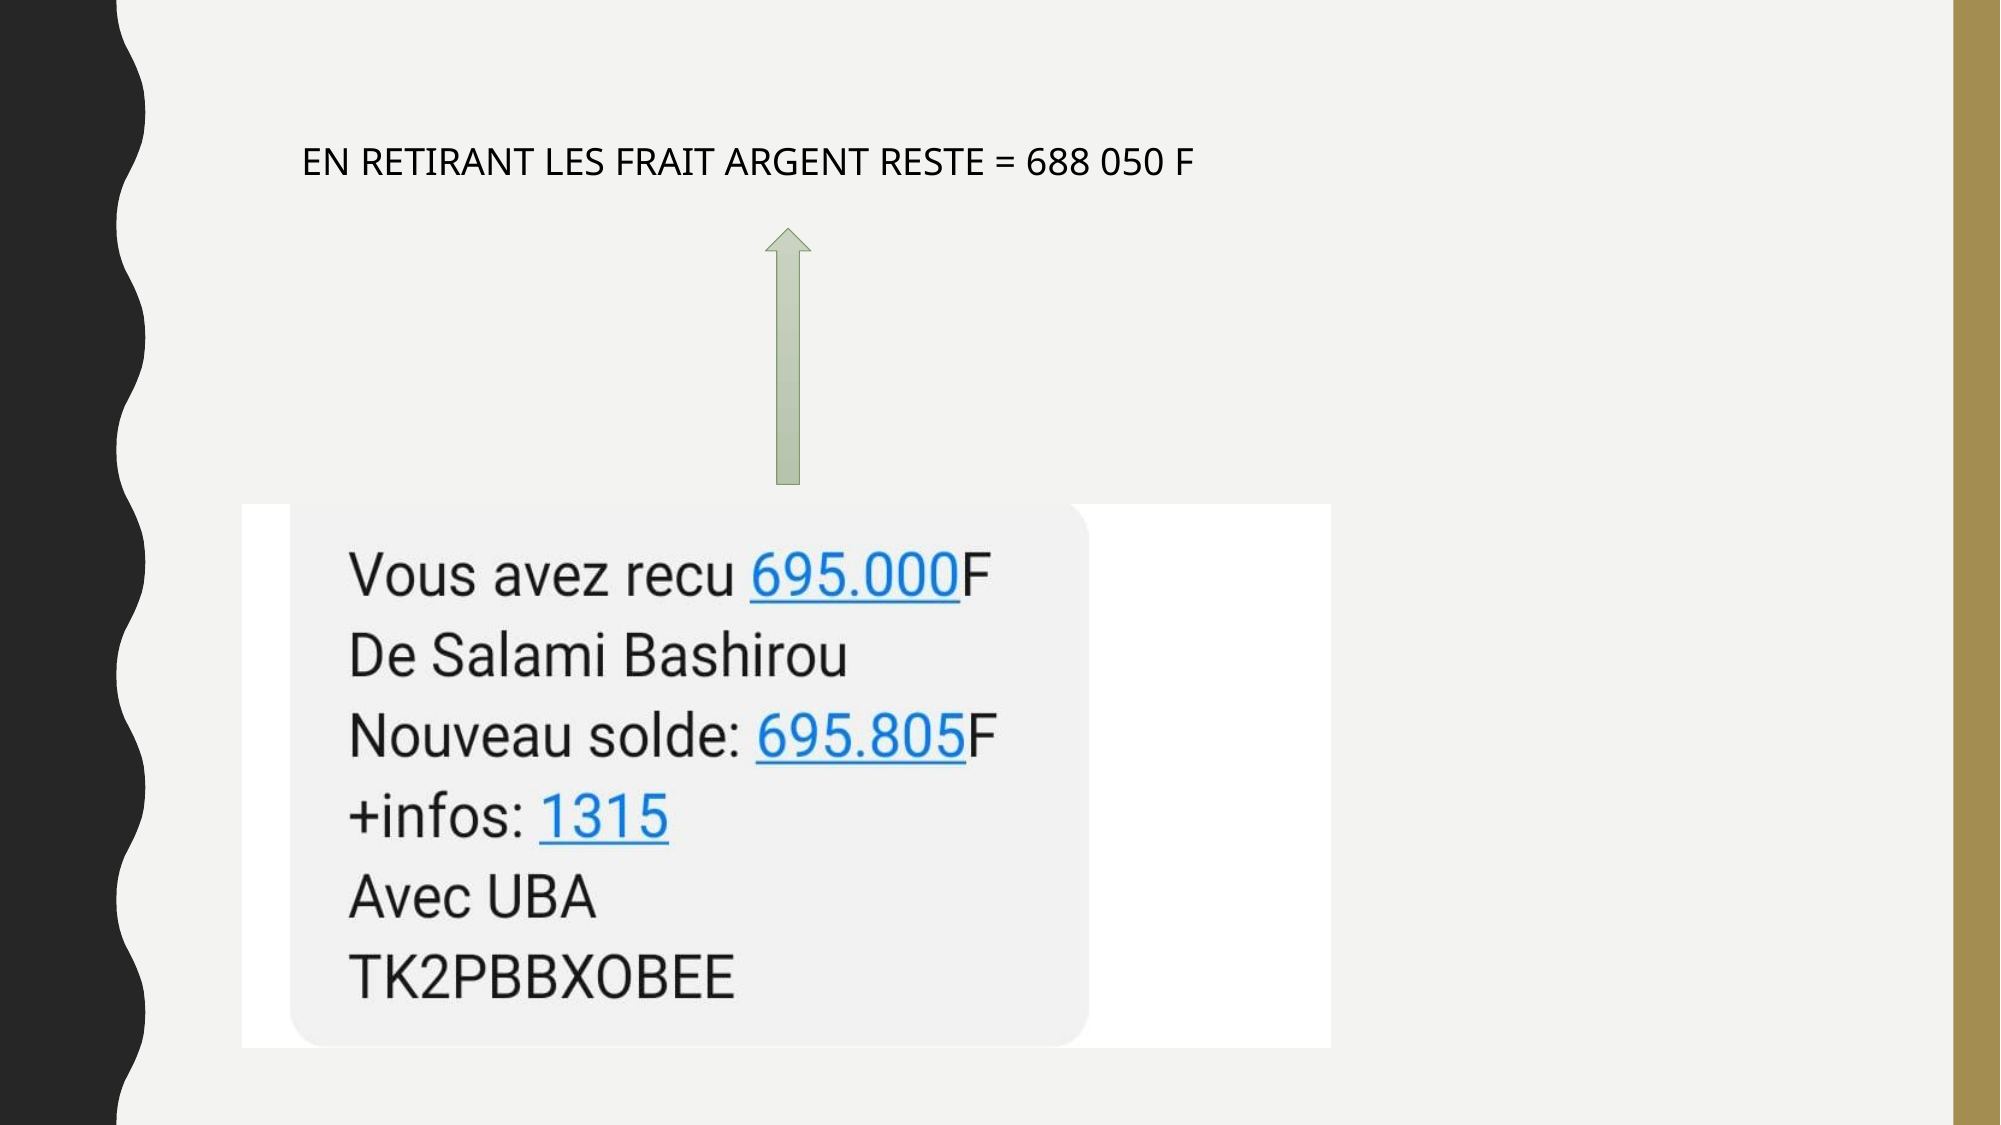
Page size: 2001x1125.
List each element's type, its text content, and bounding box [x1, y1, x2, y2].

text_box EN RETIRANT LES FRAIT ARGENT RESTE = 688 050 F [286, 130, 1219, 191]
text_box [764, 227, 812, 485]
picture [242, 504, 1331, 1048]
